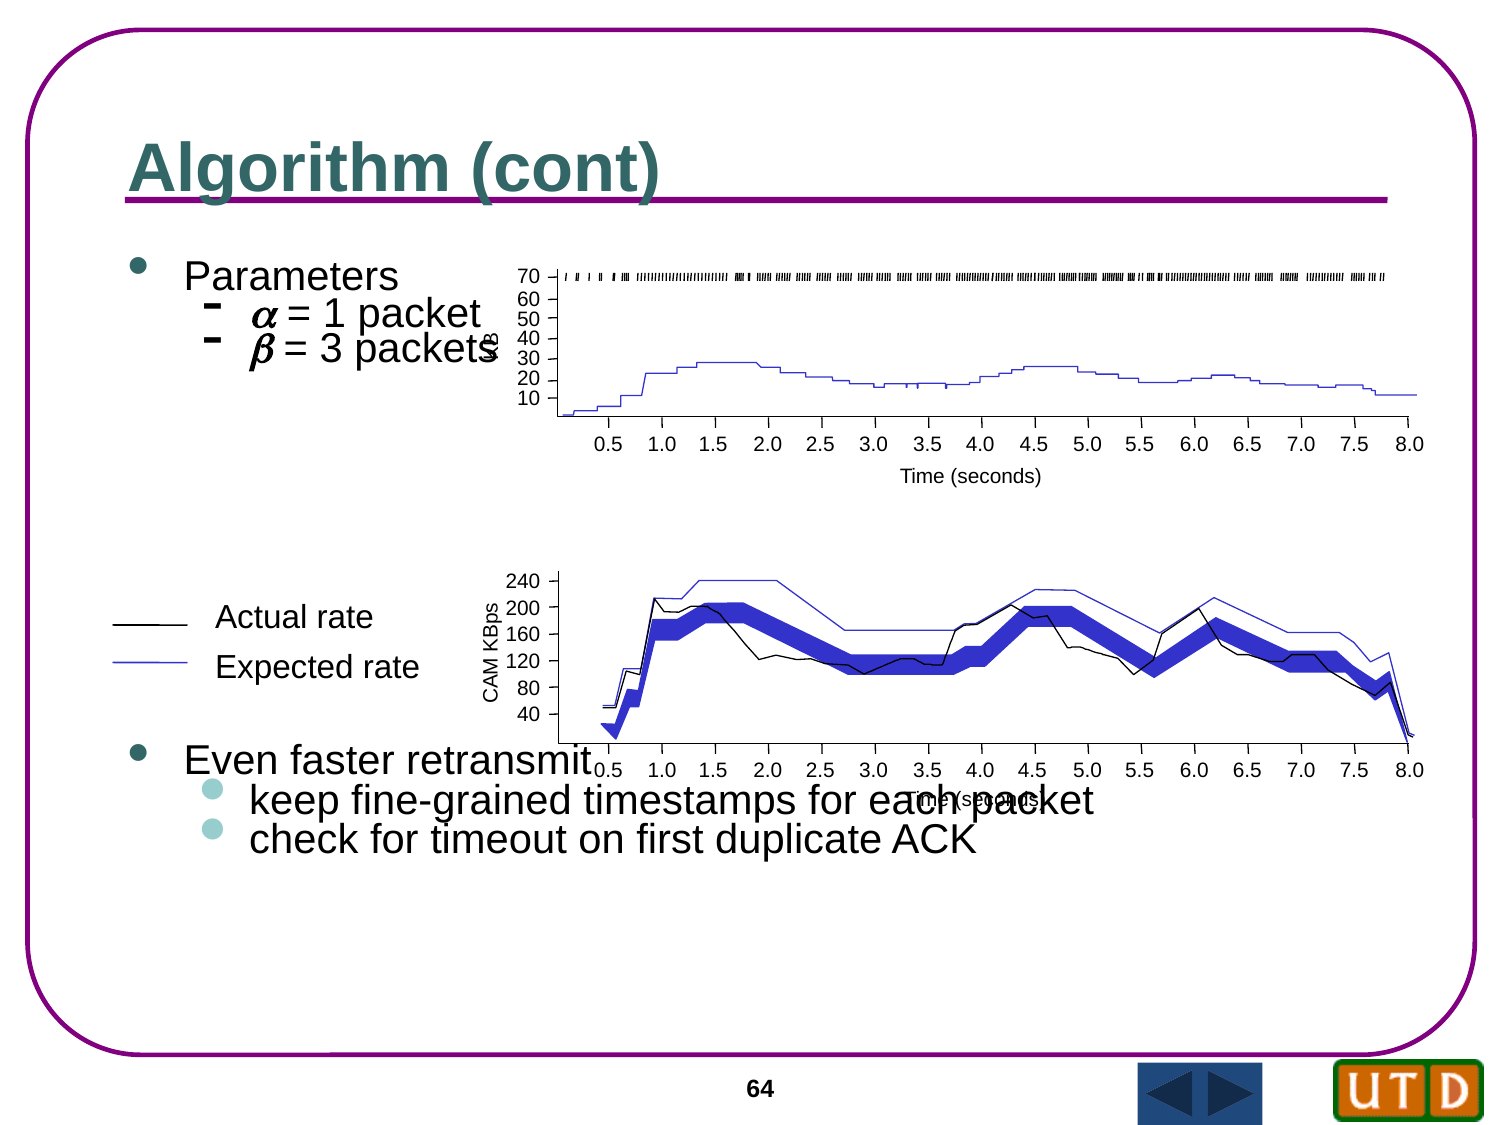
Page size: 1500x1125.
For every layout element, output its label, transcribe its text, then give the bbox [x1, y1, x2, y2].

text_box 6.5 [1232, 430, 1262, 456]
text_box 60 [517, 285, 541, 305]
text_box 7.0 [1286, 756, 1316, 782]
text_box ime (seconds) [911, 462, 1042, 488]
text_box [684, 580, 841, 627]
text_box 5.0 [1073, 756, 1102, 782]
text_box Parameters a = 1 packet b = 3 packets Even faster retransmit keep fine-grained timestamps for each packet check for timeout on first duplicate ACK [112, 249, 1388, 925]
text_box 7.0 [1286, 430, 1316, 456]
text_box Expected rate [200, 637, 436, 693]
text_box 0.5 [593, 756, 623, 782]
text_box 2.0 [753, 430, 782, 456]
text_box 4.5 [1019, 430, 1049, 456]
text_box [856, 589, 1415, 736]
text_box 2.5 [805, 430, 835, 456]
text_box 0.5 [593, 430, 623, 456]
text_box 3.5 [913, 430, 942, 456]
text_box 6.0 [1179, 756, 1209, 782]
text_box 8.0 [1395, 756, 1425, 782]
text_box [558, 570, 1410, 744]
text_box Actual rate [200, 587, 390, 637]
text_box 6.5 [1232, 756, 1262, 782]
text_box 64 [731, 1065, 907, 1116]
text_box [557, 268, 1409, 417]
text_box CAM KBps [476, 602, 502, 704]
text_box 70 [517, 262, 541, 285]
text_box T [903, 785, 915, 811]
text_box 5.5 [1125, 430, 1154, 456]
text_box 3.5 [913, 756, 942, 782]
text_box 120 [505, 647, 541, 673]
text_box [602, 598, 1414, 738]
text_box 30 [517, 344, 541, 364]
text_box 1.5 [698, 756, 728, 782]
text_box 7.5 [1339, 756, 1369, 782]
picture [1333, 1059, 1484, 1122]
text_box 7.5 [1339, 430, 1369, 456]
text_box 5.5 [1125, 756, 1154, 782]
text_box 200 [505, 594, 541, 620]
text_box 1.0 [647, 756, 677, 782]
text_box 1.5 [698, 430, 728, 456]
text_box 4.0 [965, 756, 995, 782]
text_box 2.0 [753, 756, 782, 782]
text_box KB [477, 333, 503, 361]
text_box T [899, 462, 911, 488]
text_box 3.0 [859, 756, 888, 782]
text_box 40 [517, 700, 541, 726]
text_box 3.0 [859, 430, 888, 456]
text_box 2.5 [805, 756, 835, 782]
text_box 8.0 [1395, 430, 1425, 456]
text_box 1.0 [647, 430, 677, 456]
text_box 6.0 [1179, 430, 1209, 456]
text_box 4.5 [1017, 756, 1047, 782]
text_box [1192, 375, 1417, 398]
text_box Algorithm (cont) [112, 24, 1388, 213]
text_box 5.0 [1073, 430, 1102, 456]
text_box 80 [517, 674, 541, 700]
text_box 50 [517, 305, 541, 324]
text_box 20 [517, 364, 541, 384]
text_box 160 [505, 620, 541, 646]
text_box 40 [517, 324, 541, 344]
text_box ime (seconds) [915, 785, 1047, 811]
text_box 4.0 [965, 430, 995, 456]
text_box 240 [505, 567, 541, 593]
text_box 10 [517, 384, 541, 410]
